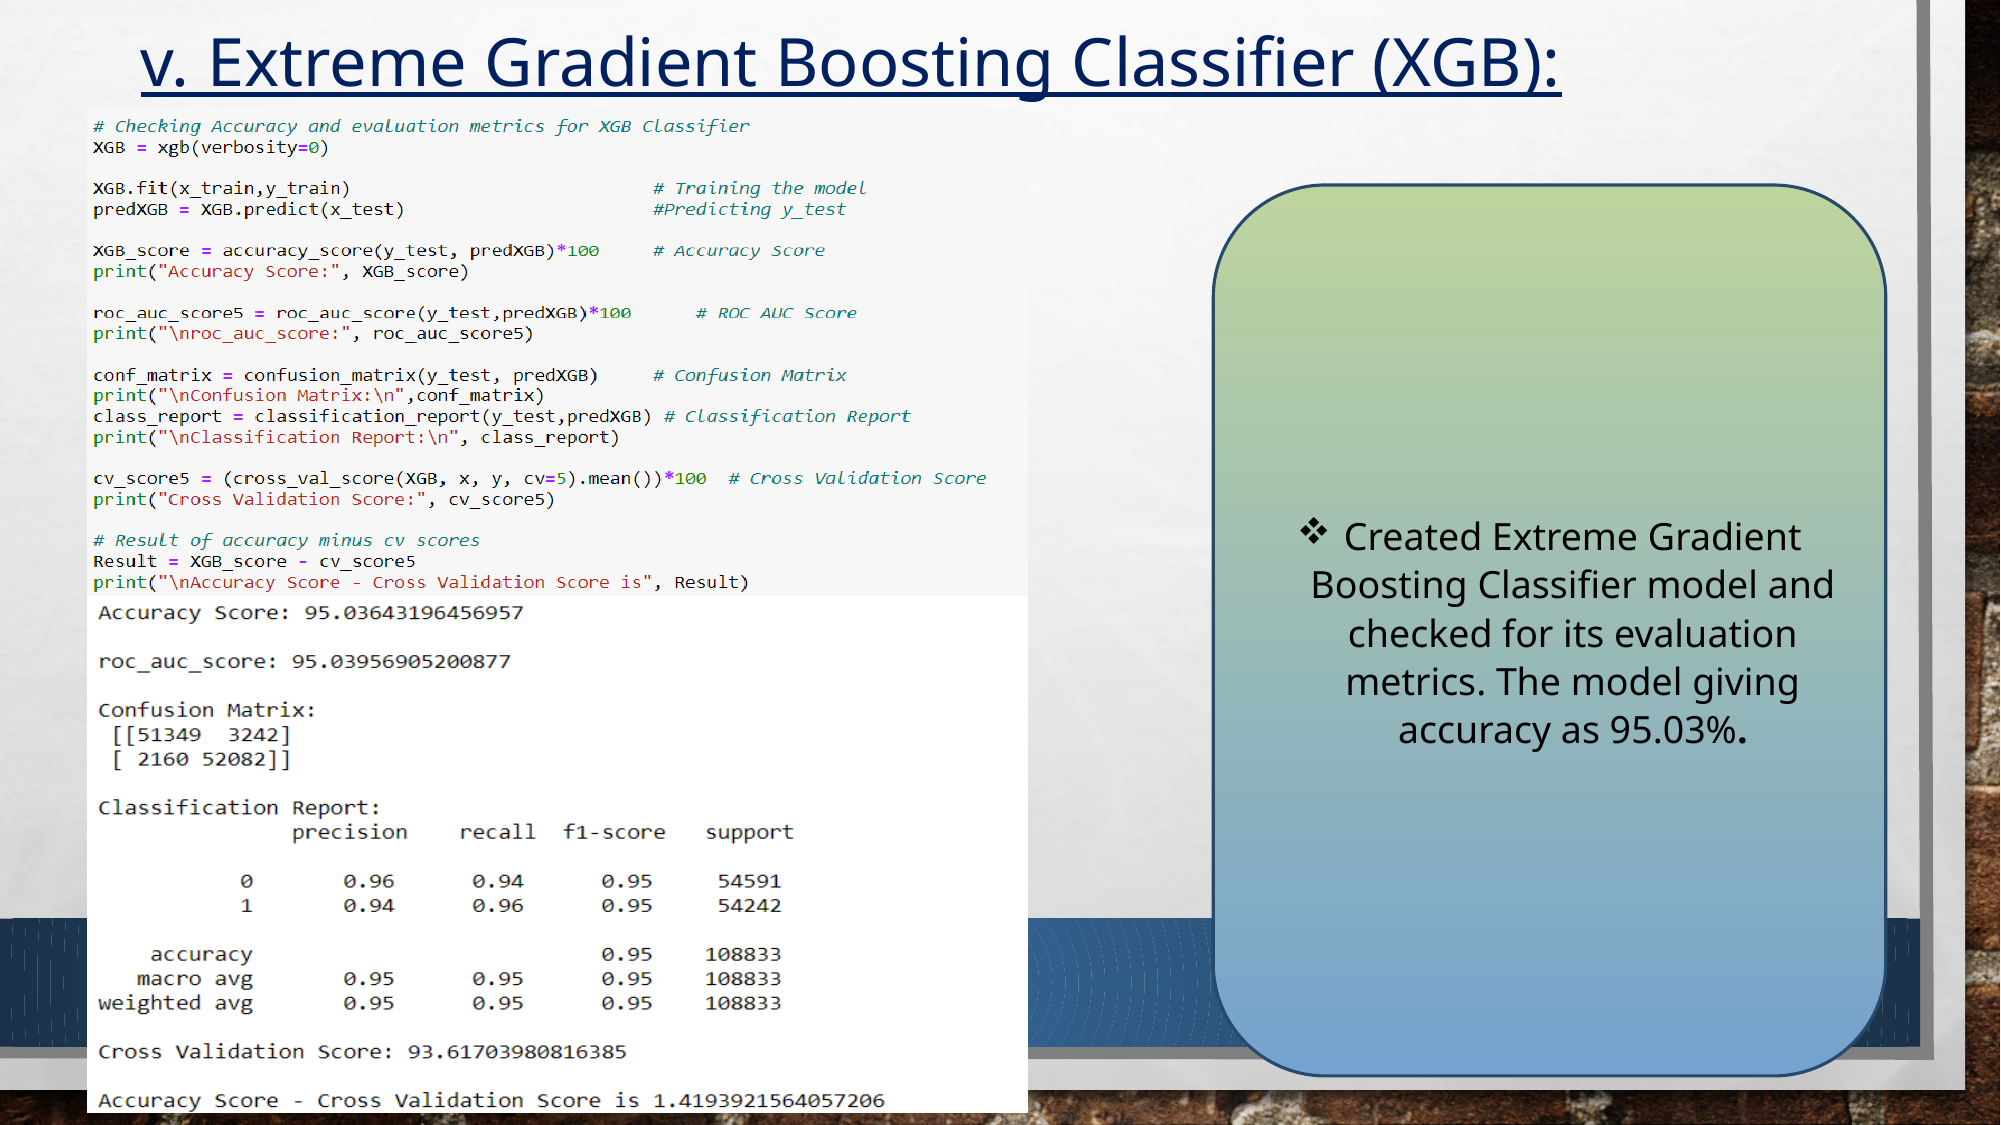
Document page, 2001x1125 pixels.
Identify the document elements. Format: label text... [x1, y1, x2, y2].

text_box v. Extreme Gradient Boosting Classifier (XGB): [126, 12, 1864, 108]
text_box Created Extreme Gradient Boosting Classifier model and checked for its evaluation metrics. The model giving accuracy as 95.03%. [1211, 183, 1888, 1078]
picture [0, 0, 2000, 1125]
